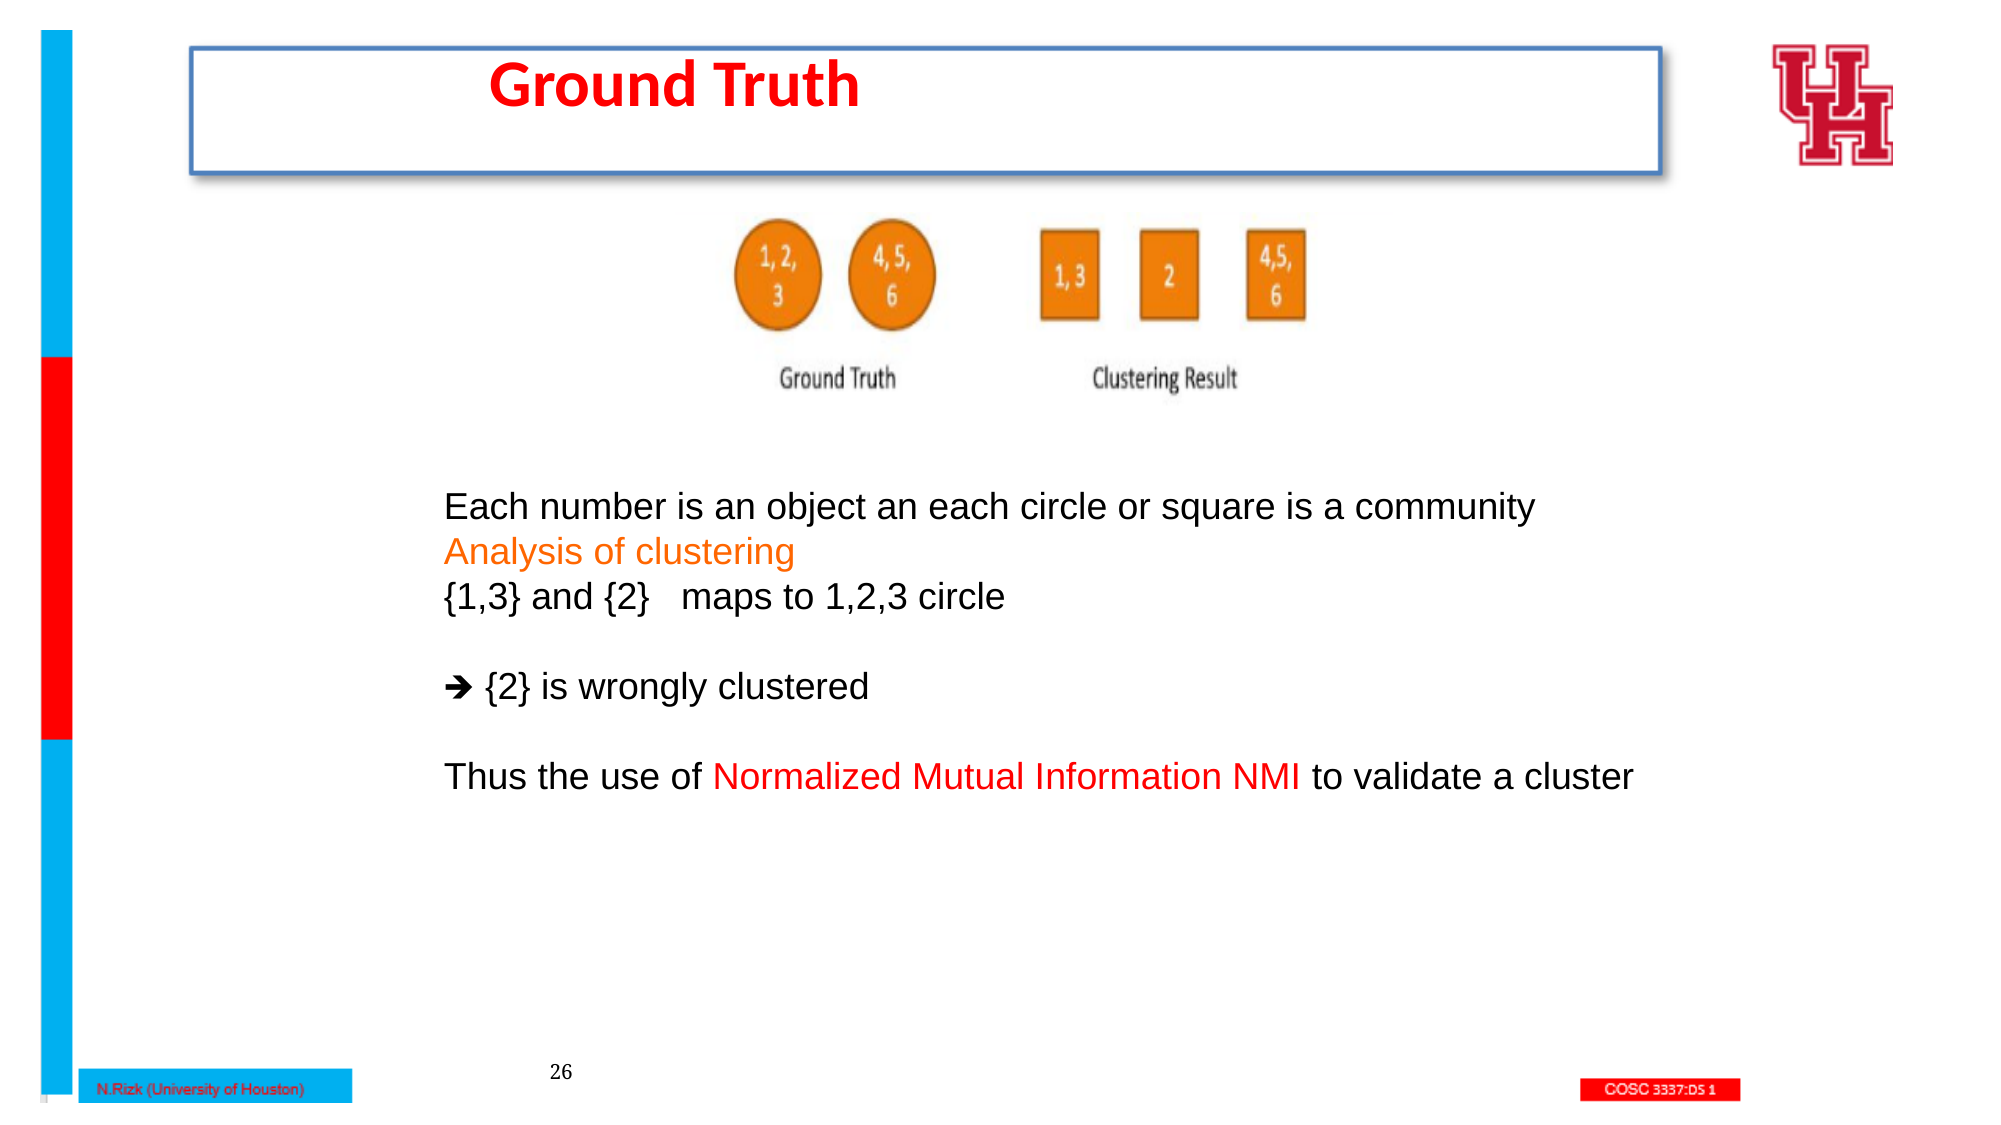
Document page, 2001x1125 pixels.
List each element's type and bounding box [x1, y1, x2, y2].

text_box [487, 37, 1525, 120]
slide_number [137, 1042, 588, 1103]
picture [40, 30, 1893, 1103]
text_box [428, 474, 1663, 850]
picture [113, 1084, 137, 1094]
picture [98, 1084, 110, 1094]
